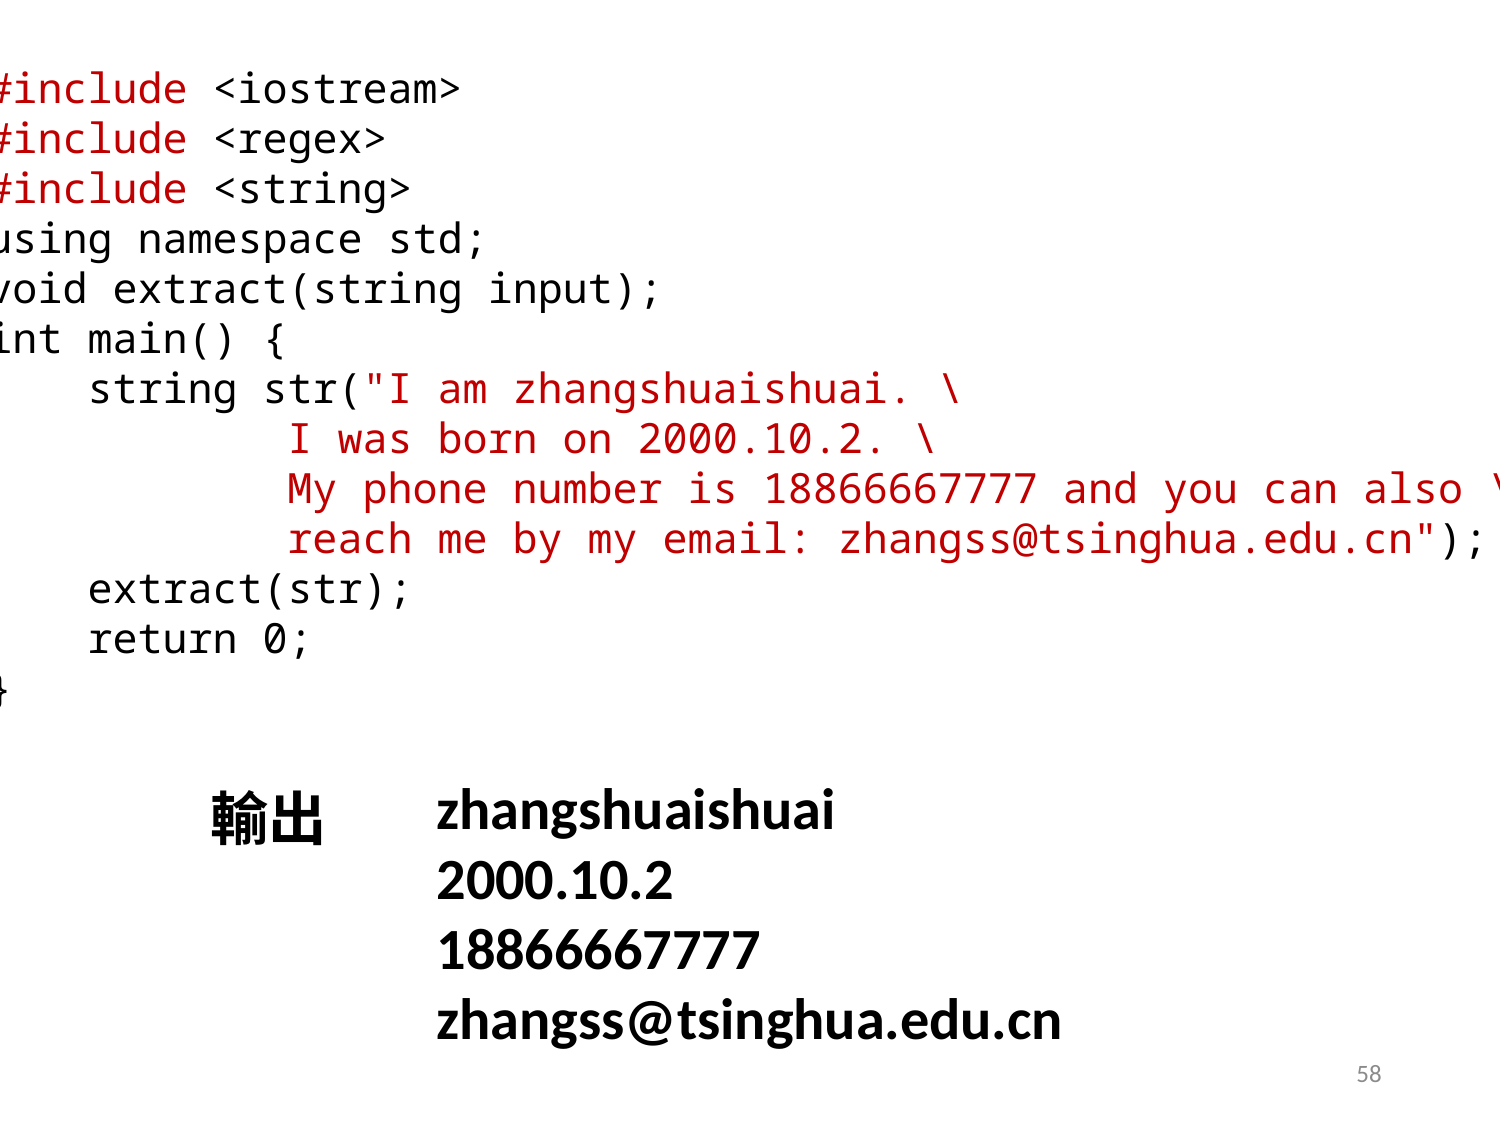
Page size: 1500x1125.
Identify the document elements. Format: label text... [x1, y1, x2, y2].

text_box zhangshuaishuai 2000.10.2 18866667777 zhangss@tsinghua.edu.cn [421, 764, 1079, 1059]
slide_number 58 [1059, 1042, 1397, 1103]
text_box 輸出 [195, 775, 342, 860]
text_box #include <iostream> #include <regex> #include <string> using namespace std; void extract(string input); int main() { string str("I am zhangshuaishuai. \ I was born on 2000.10.2. \ My phone number is 18866667777 and you can also \ reach me by my email: zhangss@tsinghua.edu.cn"); extract(str); return 0; } [0, 54, 1500, 720]
